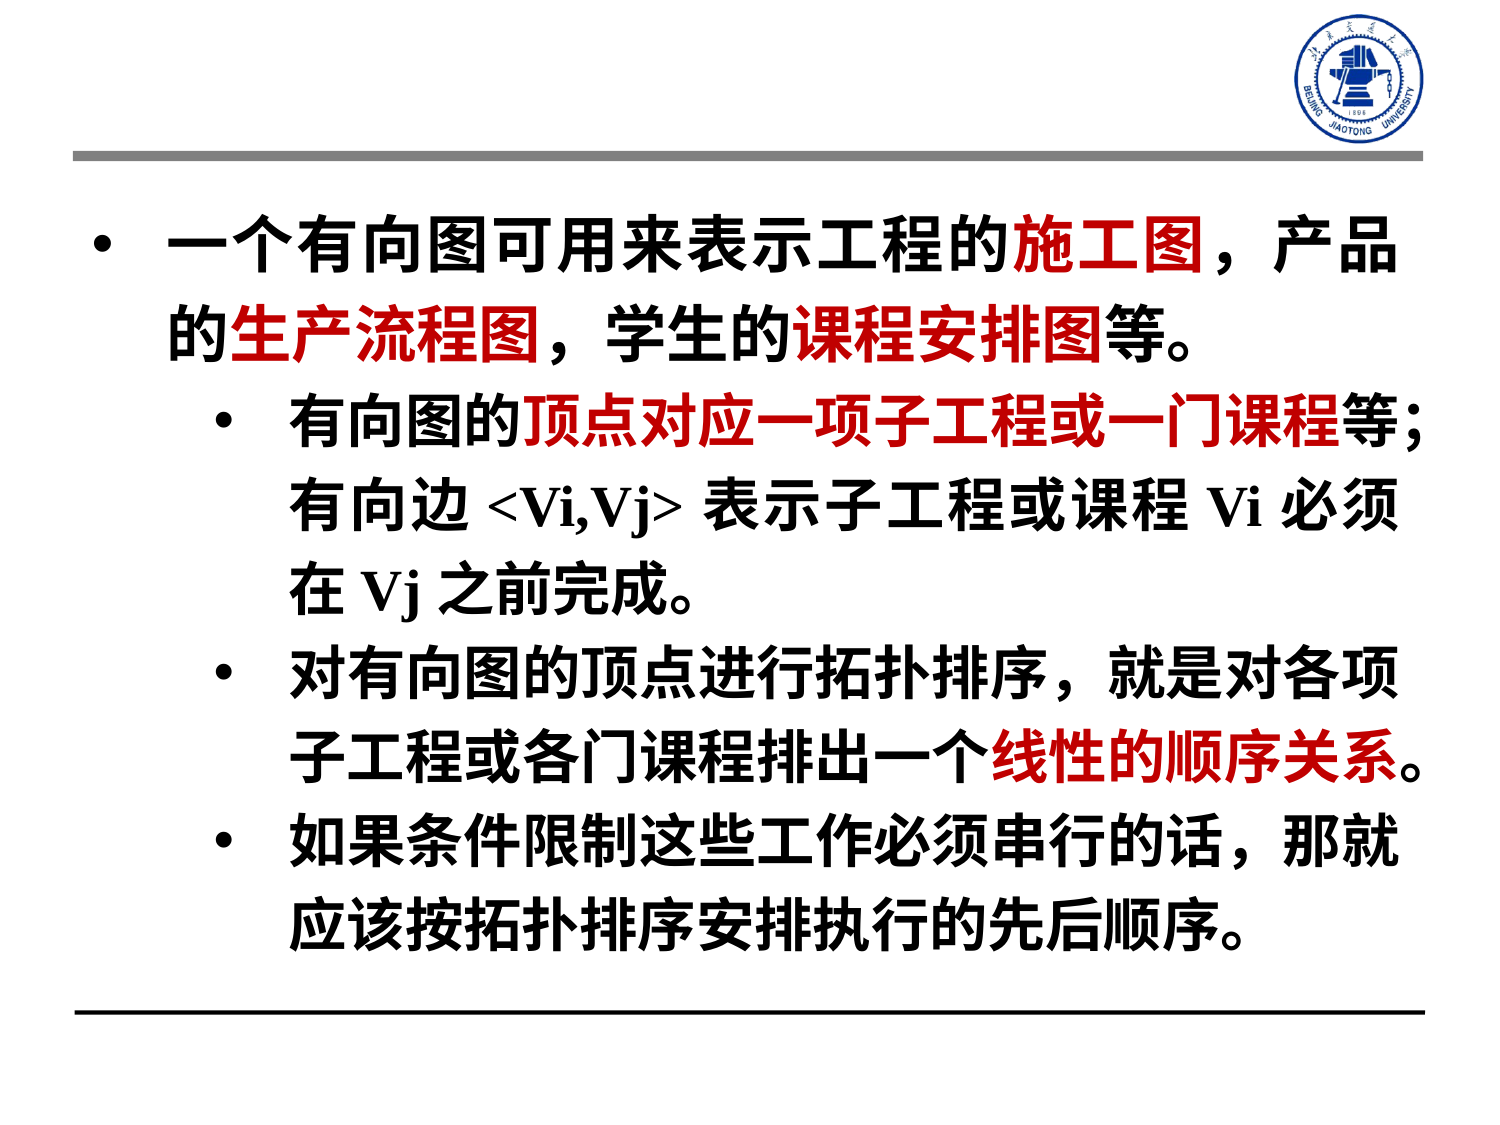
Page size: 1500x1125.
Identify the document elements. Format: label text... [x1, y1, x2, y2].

text_box 一个有向图可用来表示工程的施工图，产品的生产流程图，学生的课程安排图等。 有向图的顶点对应一项子工程或一门课程等；有向边<Vi,Vj>表示子工程或课程Vi必须在Vj之前完成。 对有向图的顶点进行拓扑排序，就是对各项子工程或各门课程排出一个线性的顺序关系。 如果条件限制这些工作必须串行的话，那就应该按拓扑排序安排执行的先后顺序。 [76, 183, 1415, 966]
picture [1294, 14, 1424, 144]
